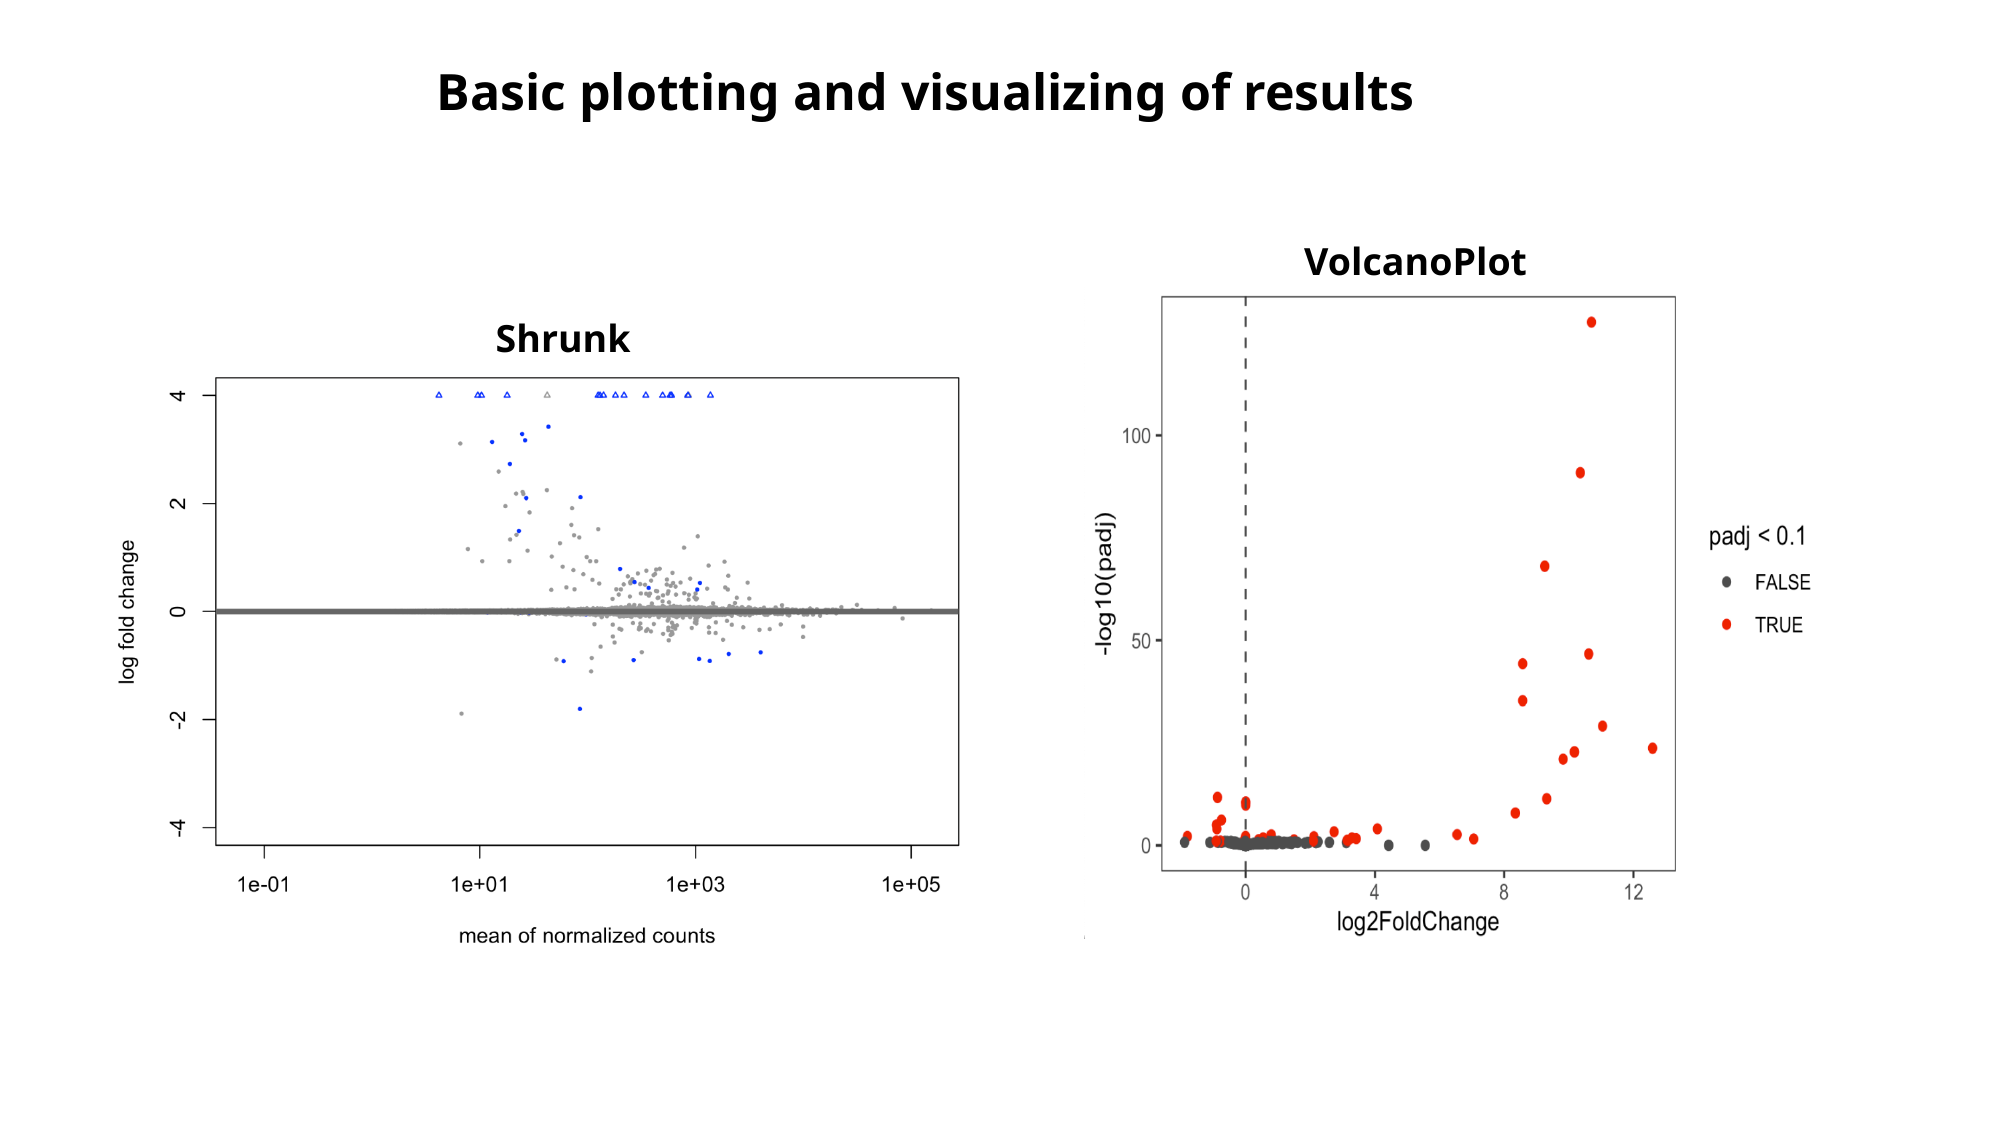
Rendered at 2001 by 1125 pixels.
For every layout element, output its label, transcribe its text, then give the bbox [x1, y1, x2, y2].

text_box VolcanoPlot [1299, 234, 1532, 285]
picture [112, 274, 972, 949]
text_box Basic plotting and visualizing of results [432, 55, 1419, 125]
picture [1083, 285, 1821, 939]
